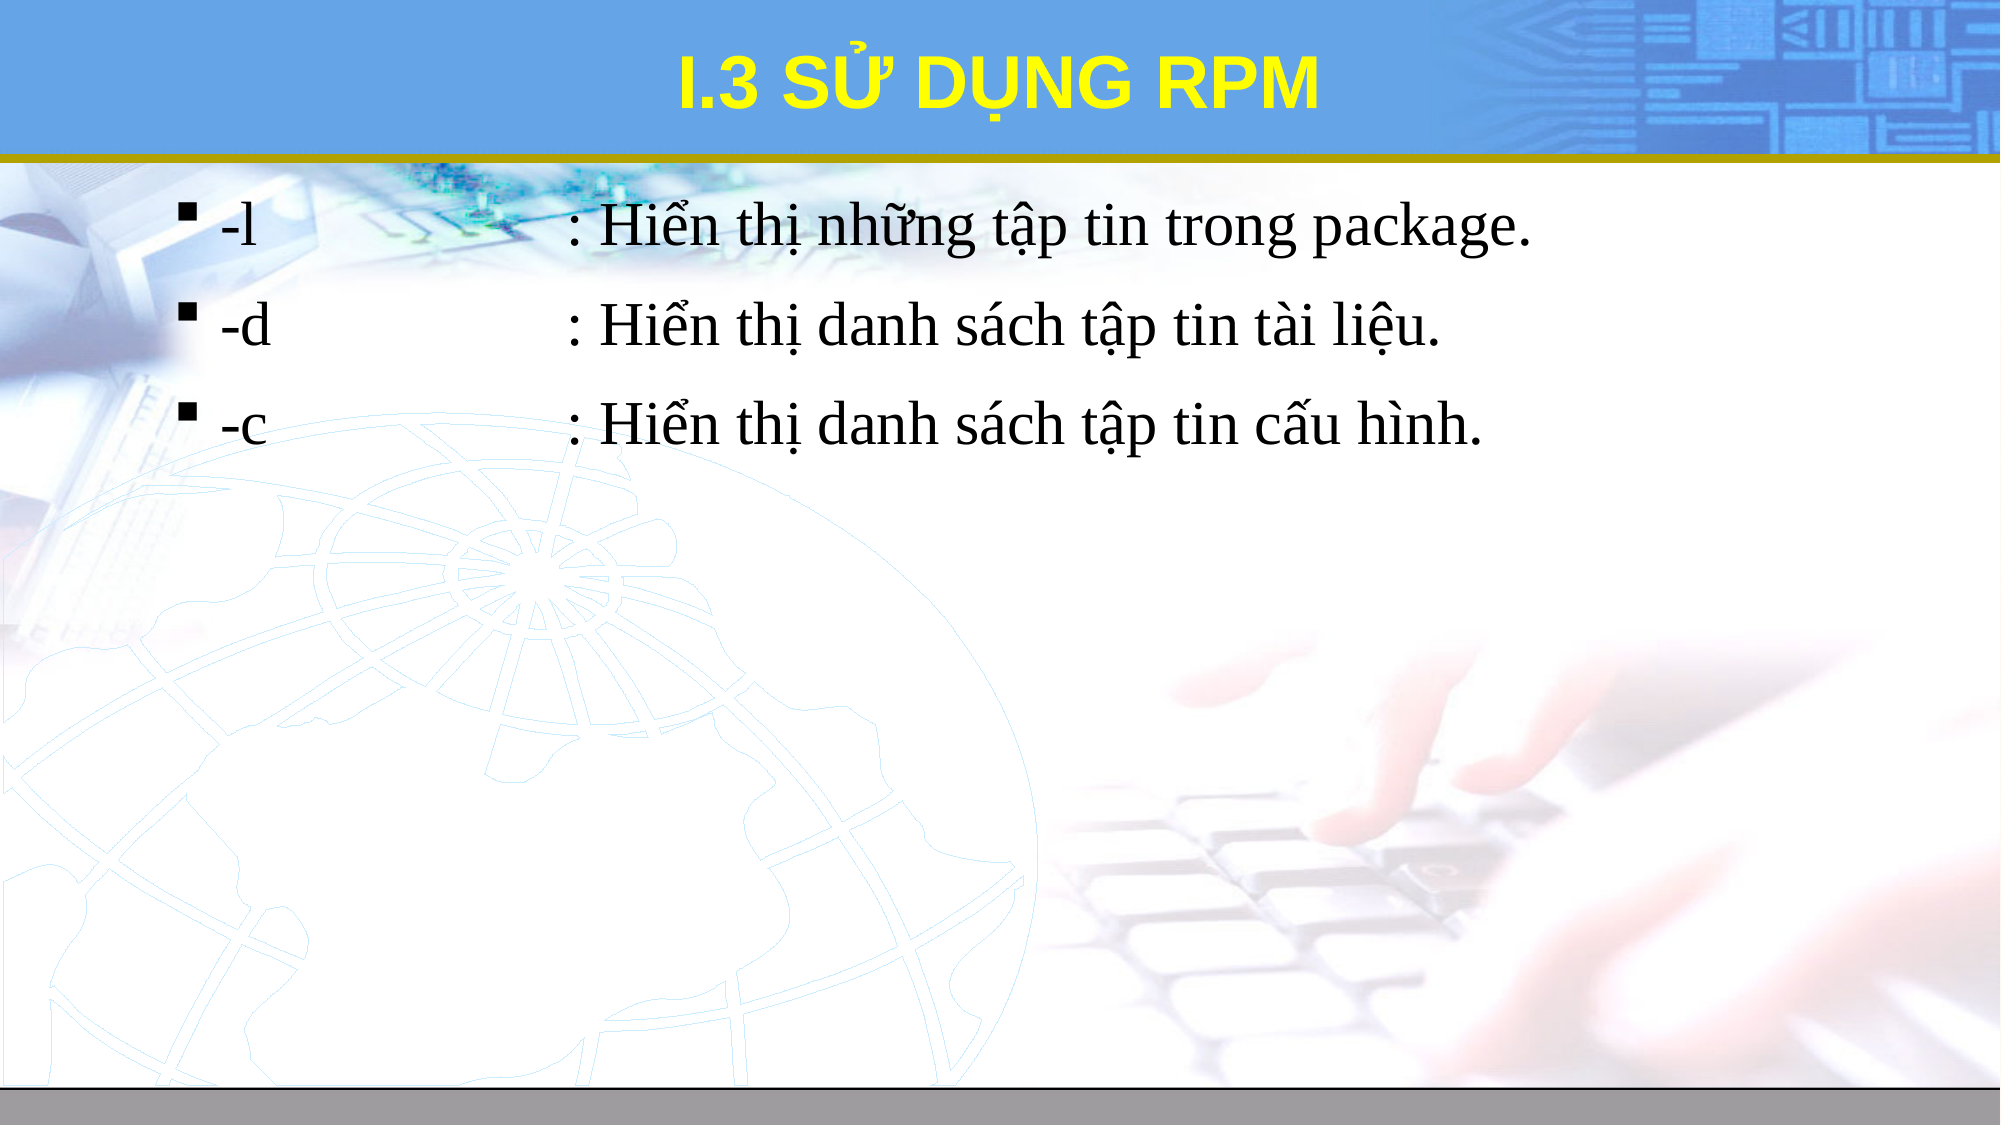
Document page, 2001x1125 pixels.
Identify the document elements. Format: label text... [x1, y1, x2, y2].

picture [0, 0, 2001, 1125]
list -l : Hiển thị những tập tin trong package. -d : Hiển thị danh sách tập tin tài liệu. -c : Hiển thị danh sách tập tin cấu hình. [83, 174, 1967, 1075]
title I.3 SỬ DỤNG RPM [0, 9, 2000, 148]
